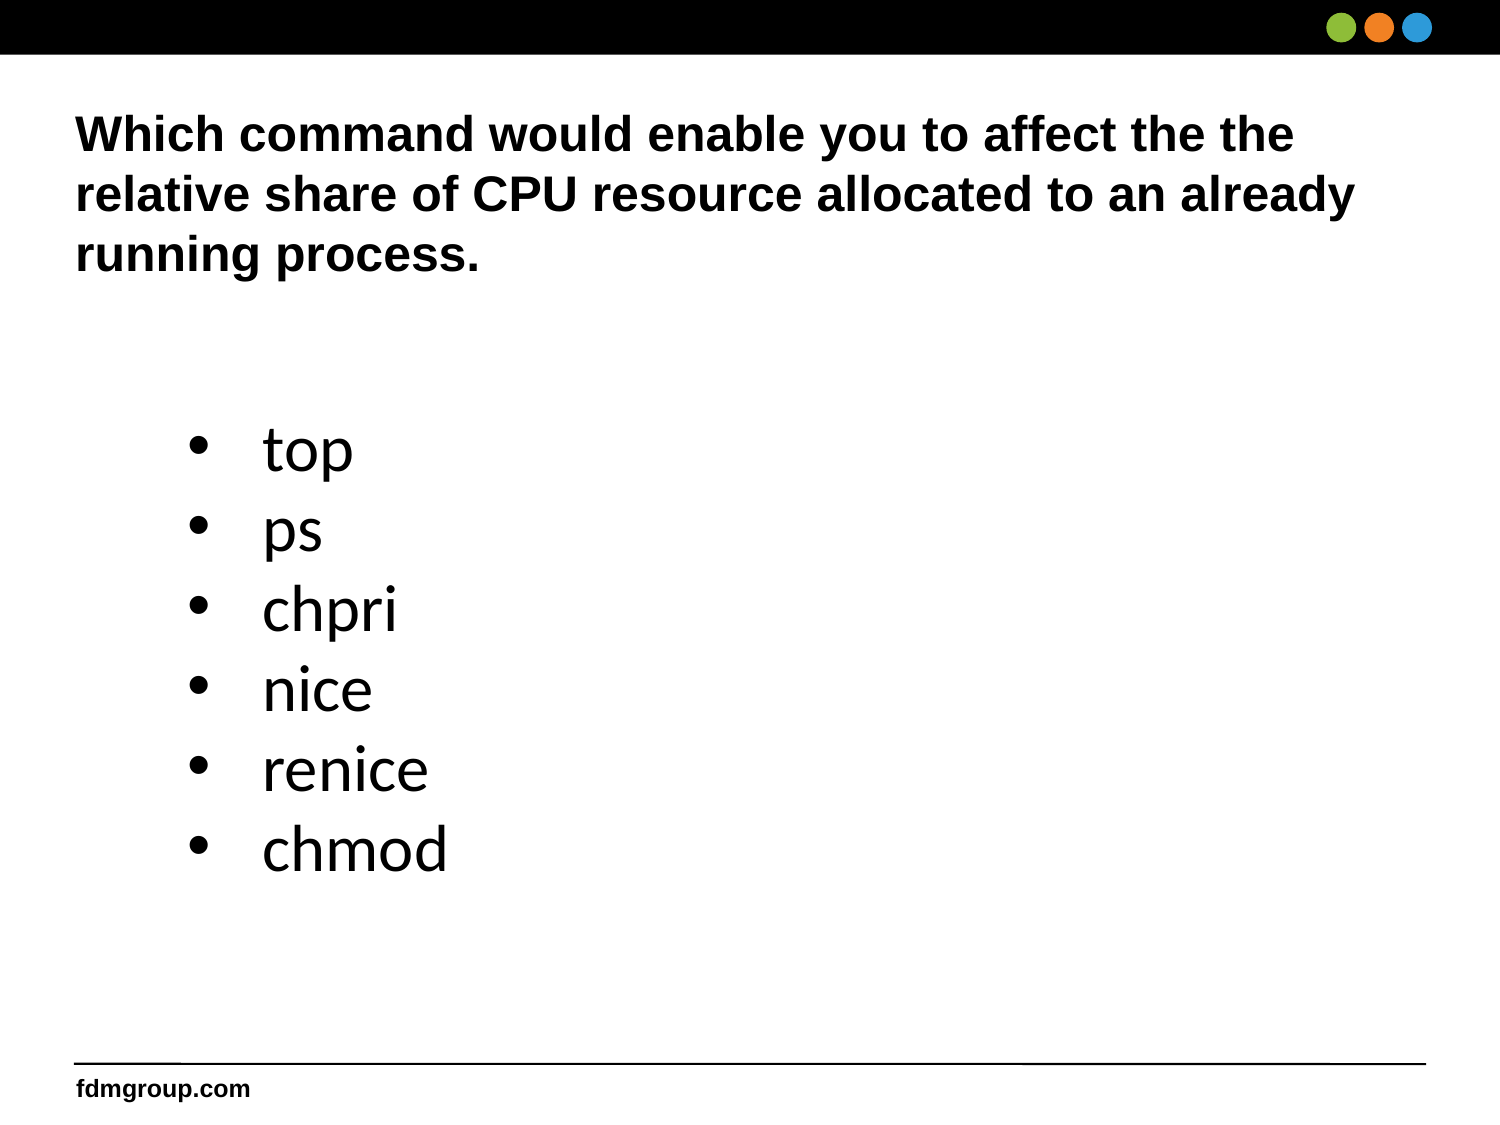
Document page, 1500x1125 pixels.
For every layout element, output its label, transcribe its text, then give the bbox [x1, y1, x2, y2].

title Which command would enable you to affect the the relative share of CPU resource allocated to an already running process. [75, 101, 1425, 290]
text_box top ps chpri nice renice chmod [172, 397, 465, 892]
